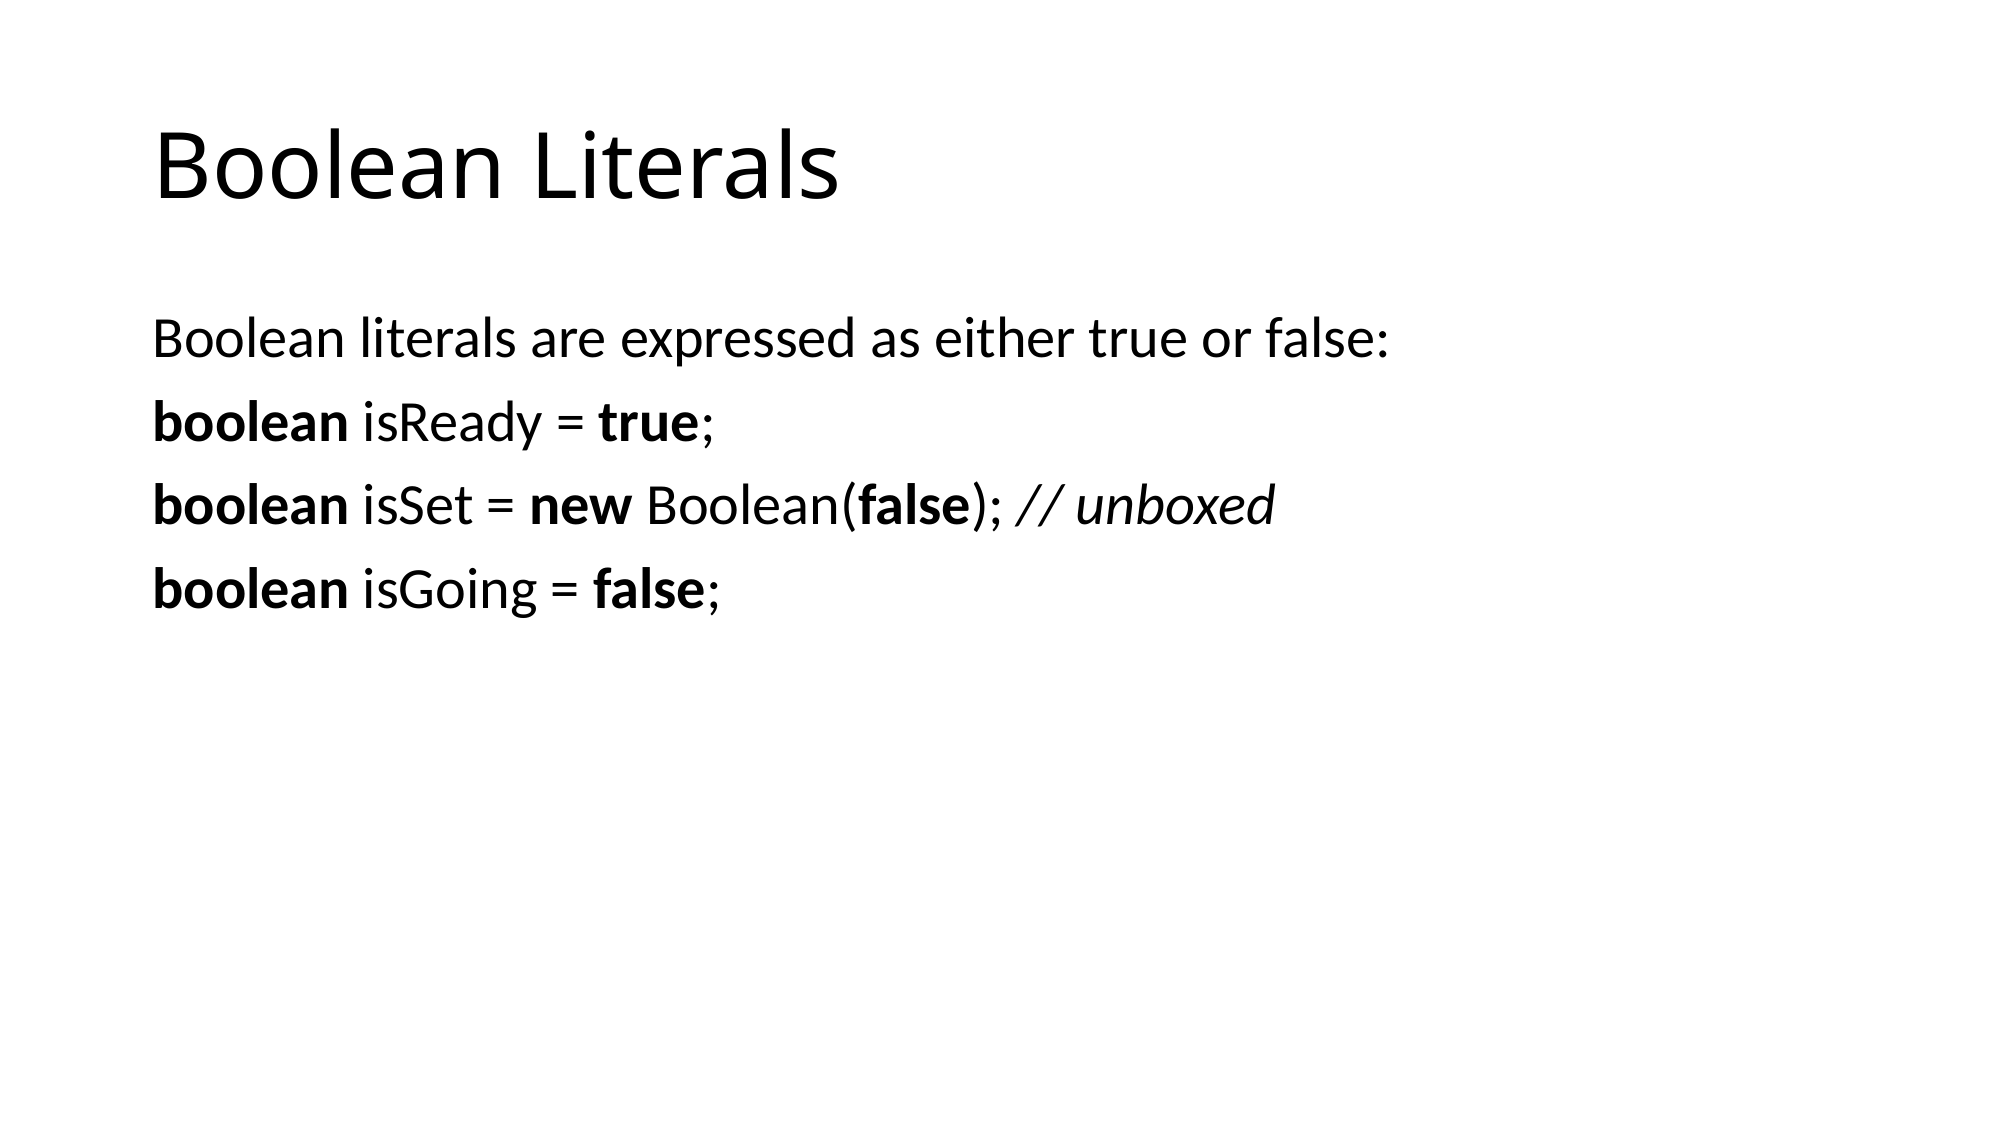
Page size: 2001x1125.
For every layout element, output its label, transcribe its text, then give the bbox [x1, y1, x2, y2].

list Boolean literals are expressed as either true or false: boolean isReady = true; boolean isSet = new Boolean(false); // unboxed boolean isGoing = false; [137, 299, 1863, 1014]
title Boolean Literals [137, 59, 1863, 278]
